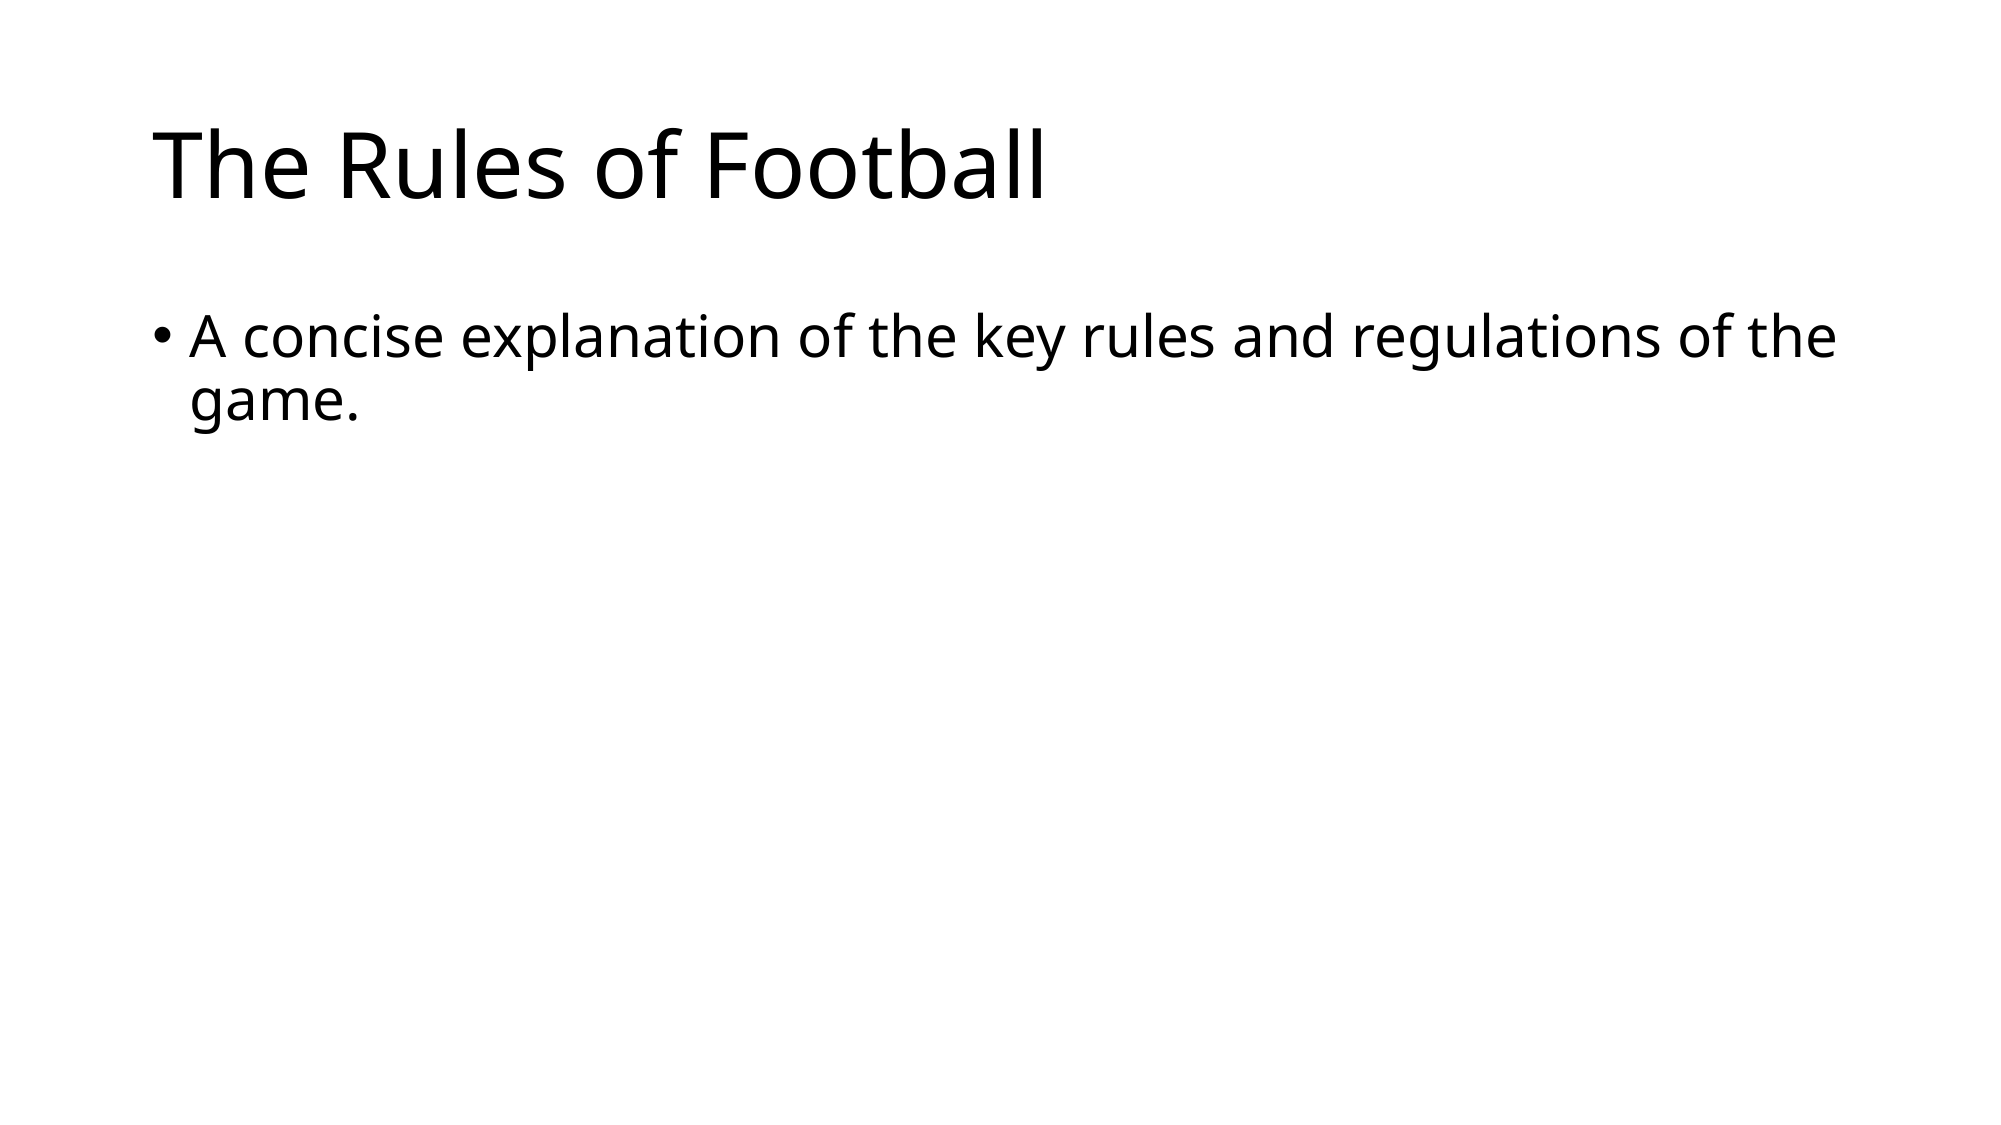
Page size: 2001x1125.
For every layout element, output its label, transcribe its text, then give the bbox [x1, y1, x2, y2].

list A concise explanation of the key rules and regulations of the game. [137, 299, 1863, 1014]
title The Rules of Football [137, 59, 1863, 278]
